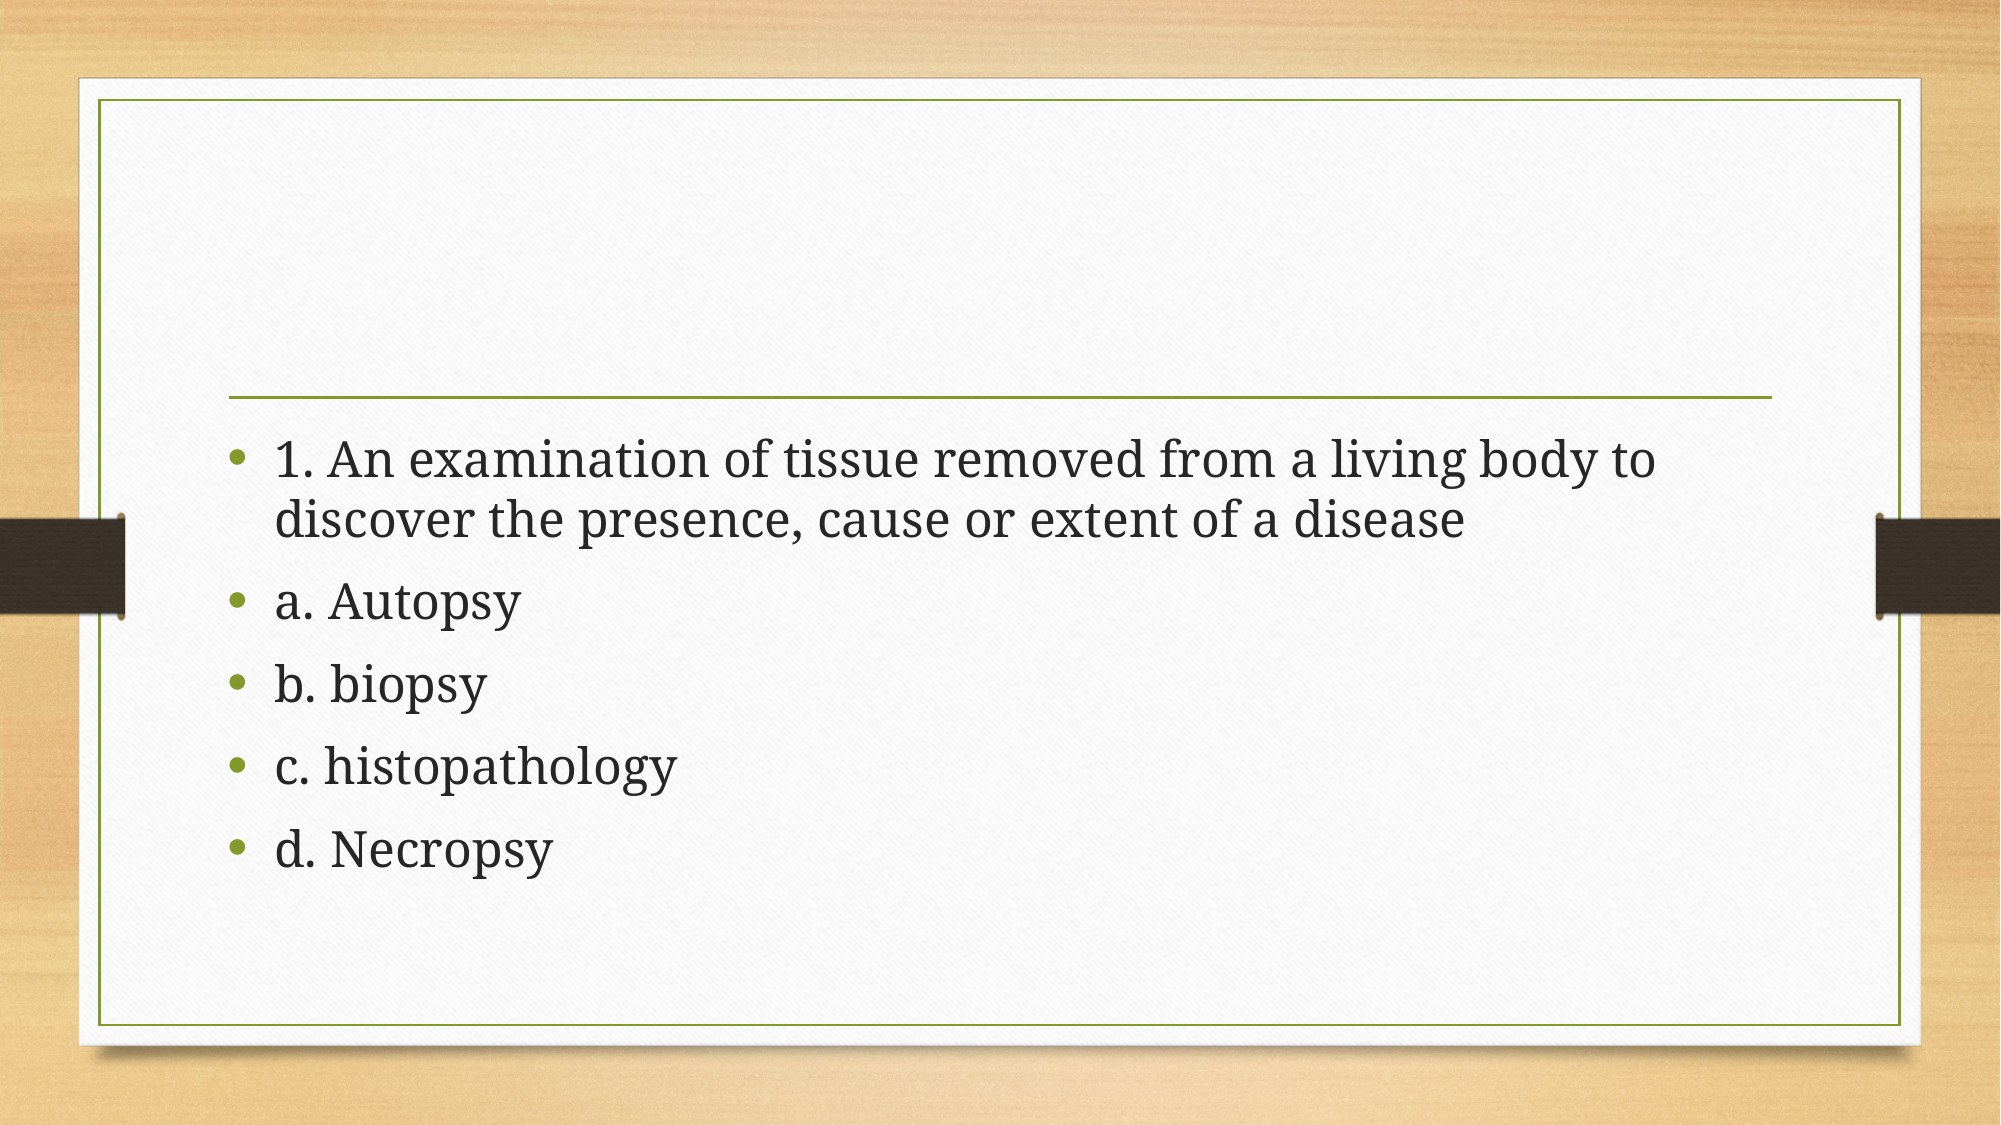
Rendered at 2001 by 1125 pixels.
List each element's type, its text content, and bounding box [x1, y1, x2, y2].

list 1. An examination of tissue removed from a living body to discover the presence, cause or extent of a disease a. Autopsy b. biopsy c. histopathology d. Necropsy [212, 419, 1788, 964]
picture [0, 0, 2001, 1125]
